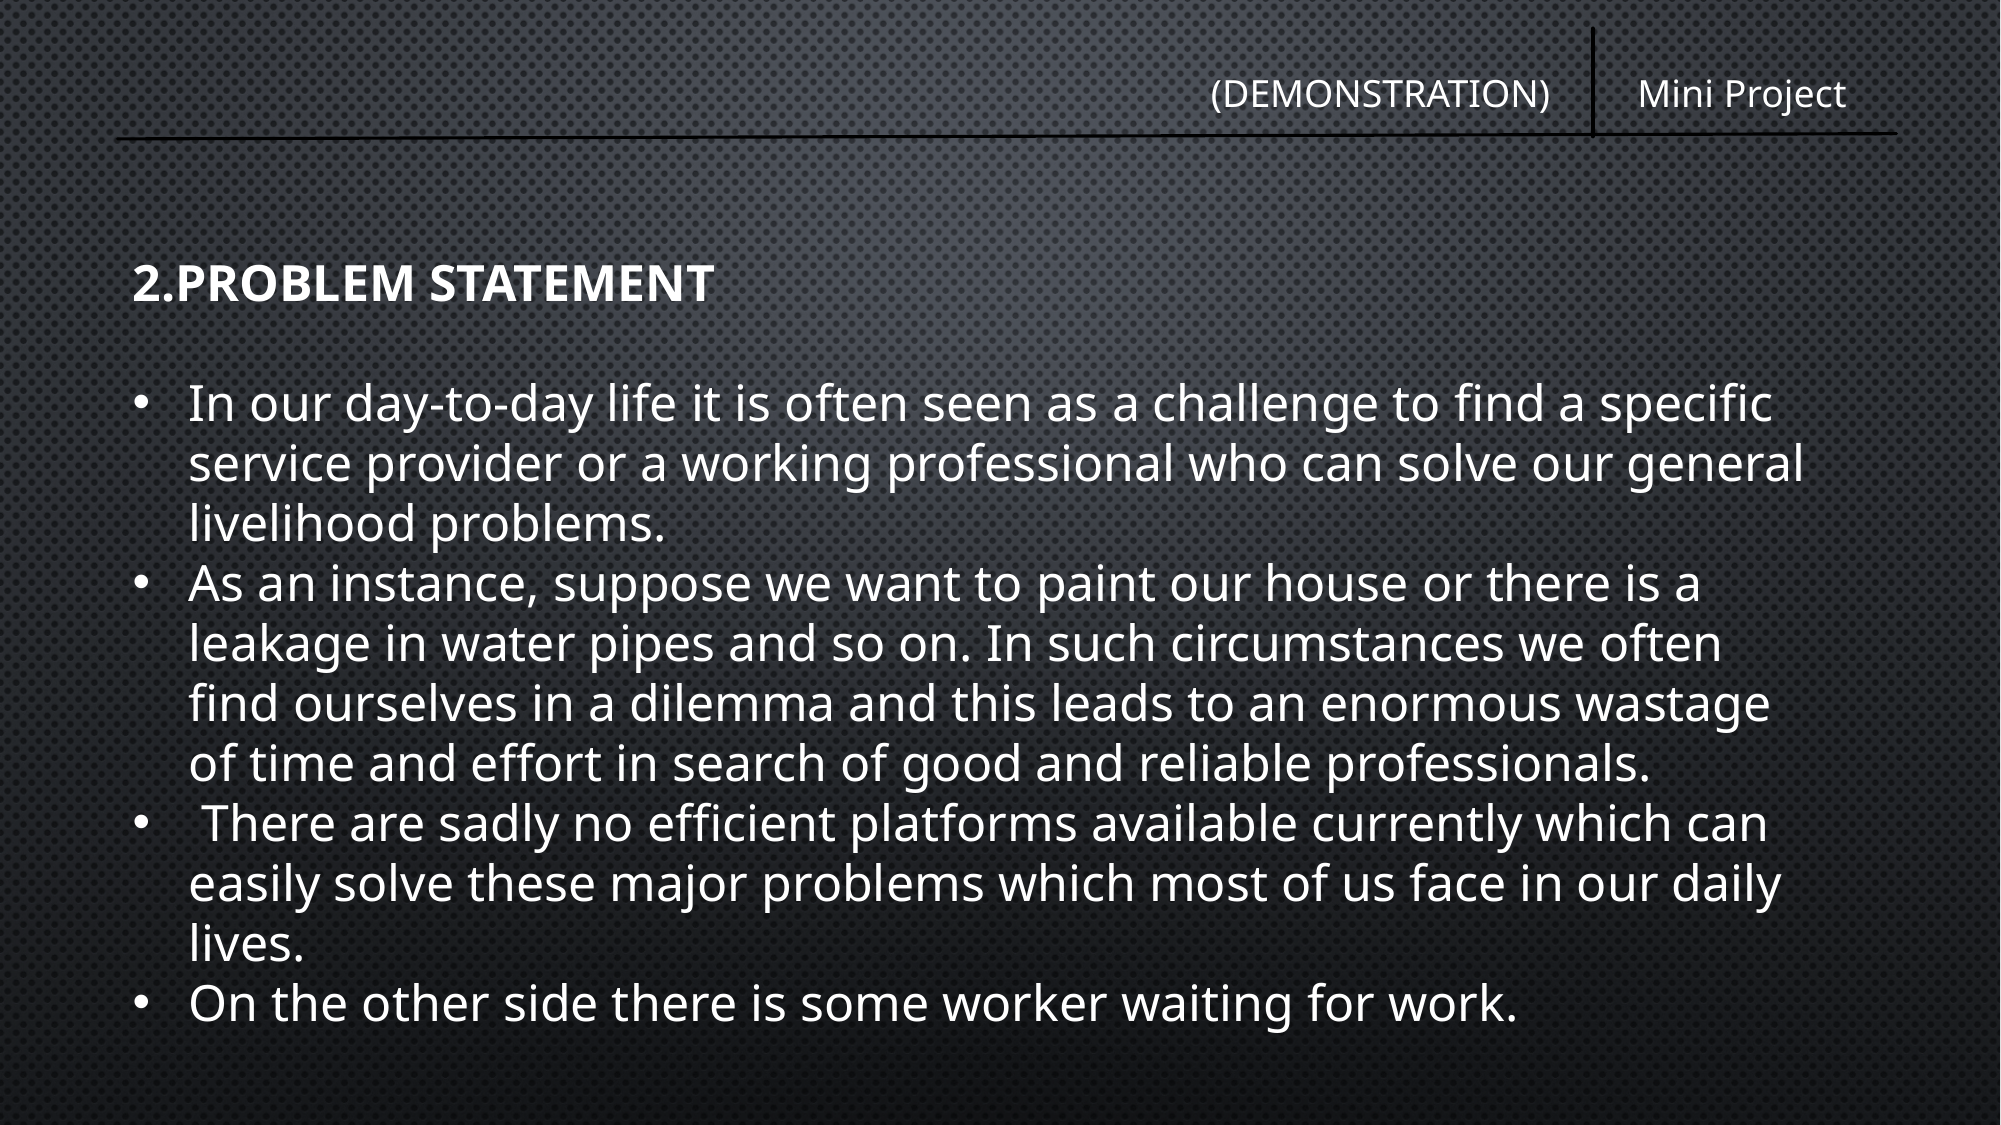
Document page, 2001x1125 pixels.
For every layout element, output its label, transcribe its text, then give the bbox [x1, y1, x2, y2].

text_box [117, 133, 1897, 140]
text_box 2.PROBLEM STATEMENT In our day-to-day life it is often seen as a challenge to find a specific service provider or a working professional who can solve our general livelihood problems. As an instance, suppose we want to paint our house or there is a leakage in water pipes and so on. In such circumstances we often find ourselves in a dilemma and this leads to an enormous wastage of time and effort in search of good and reliable professionals. There are sadly no efficient platforms available currently which can easily solve these major problems which most of us face in our daily lives. On the other side there is some worker waiting for work. [117, 243, 1831, 1039]
text_box (DEMONSTRATION) [1195, 62, 1591, 123]
text_box Mini Project [1622, 62, 1897, 123]
